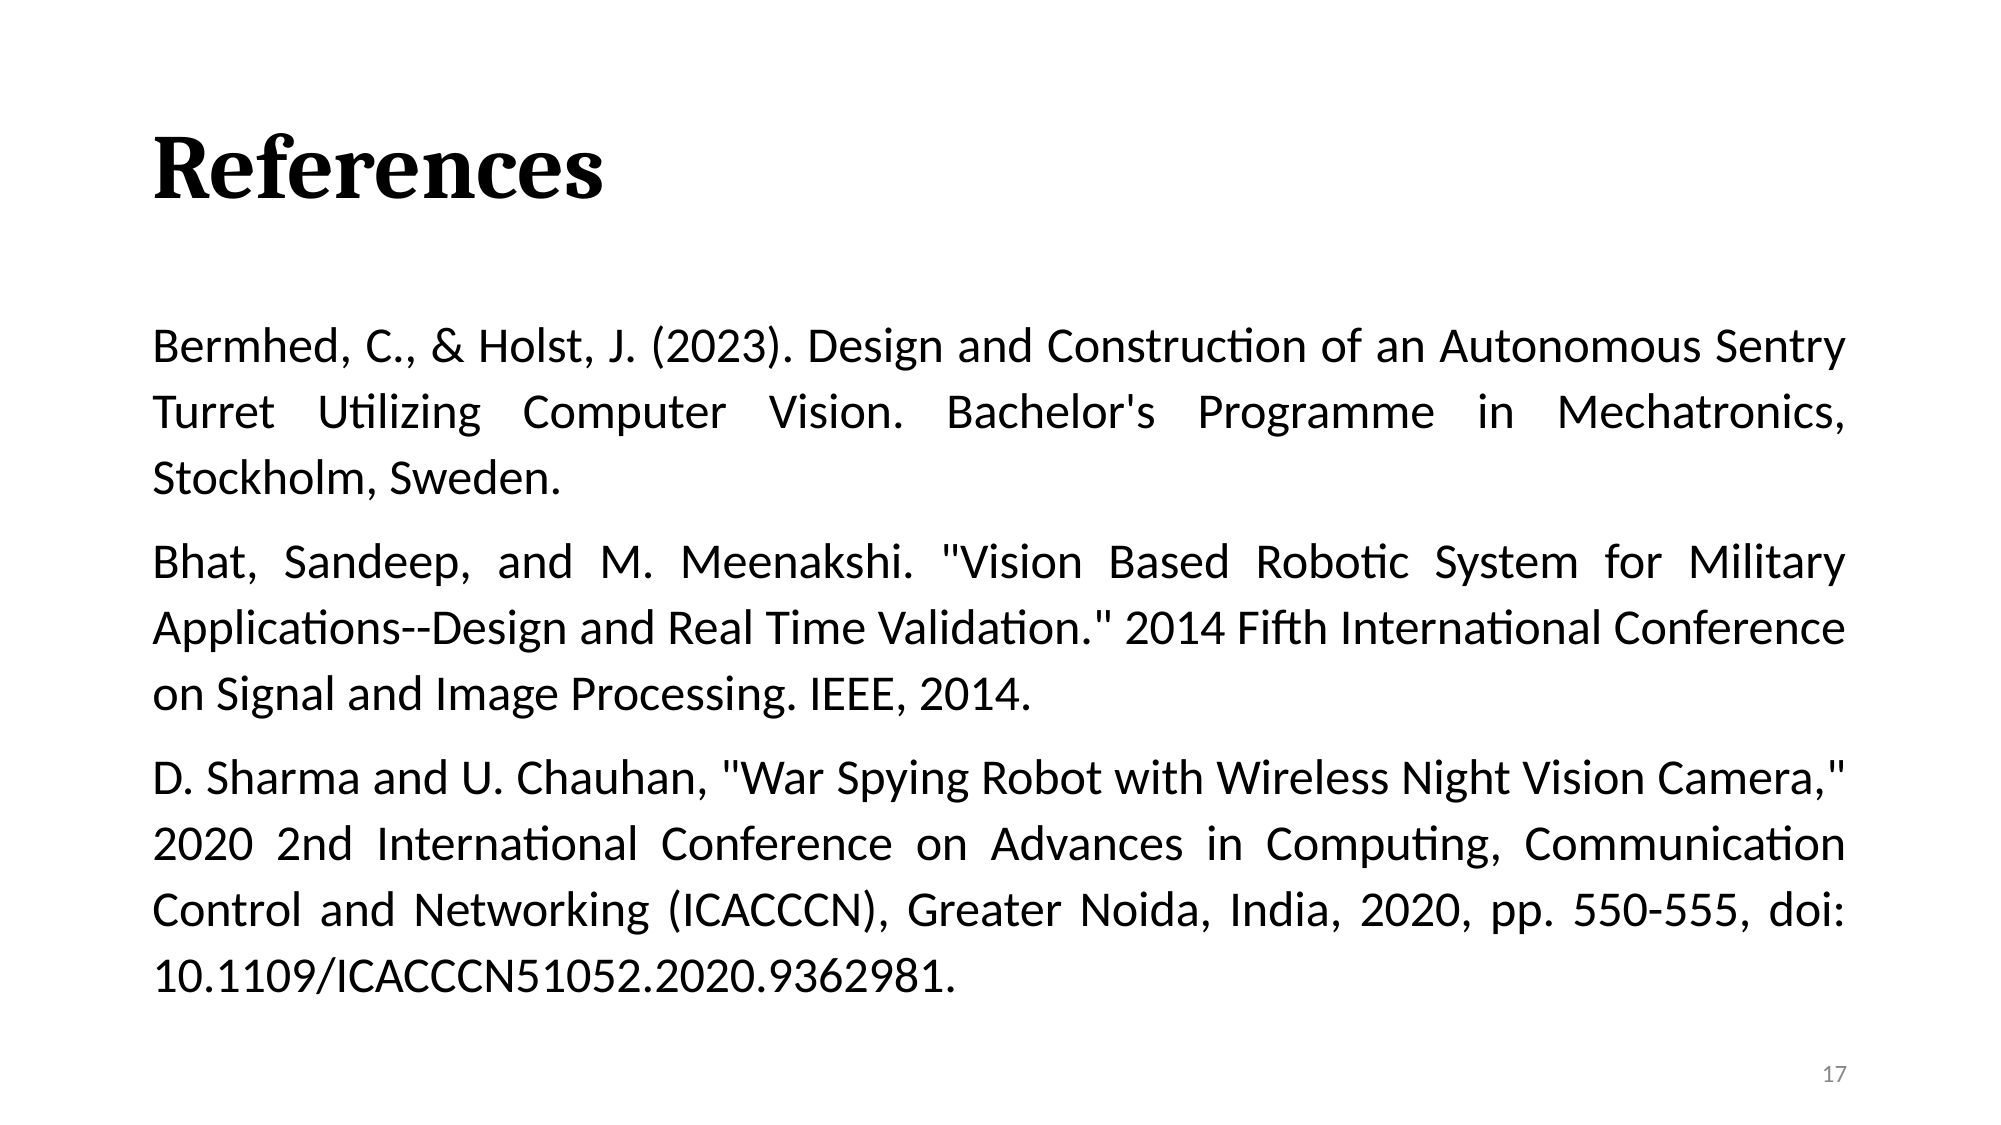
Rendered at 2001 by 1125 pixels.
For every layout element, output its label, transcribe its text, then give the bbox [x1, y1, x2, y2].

list Bermhed, C., & Holst, J. (2023). Design and Construction of an Autonomous Sentry Turret Utilizing Computer Vision. Bachelor's Programme in Mechatronics, Stockholm, Sweden. Bhat, Sandeep, and M. Meenakshi. "Vision Based Robotic System for Military Applications--Design and Real Time Validation." 2014 Fifth International Conference on Signal and Image Processing. IEEE, 2014. D. Sharma and U. Chauhan, "War Spying Robot with Wireless Night Vision Camera," 2020 2nd International Conference on Advances in Computing, Communication Control and Networking (ICACCCN), Greater Noida, India, 2020, pp. 550-555, doi: 10.1109/ICACCCN51052.2020.9362981. [137, 299, 1863, 1014]
slide_number 17 [1412, 1042, 1863, 1103]
title References [137, 59, 1863, 278]
